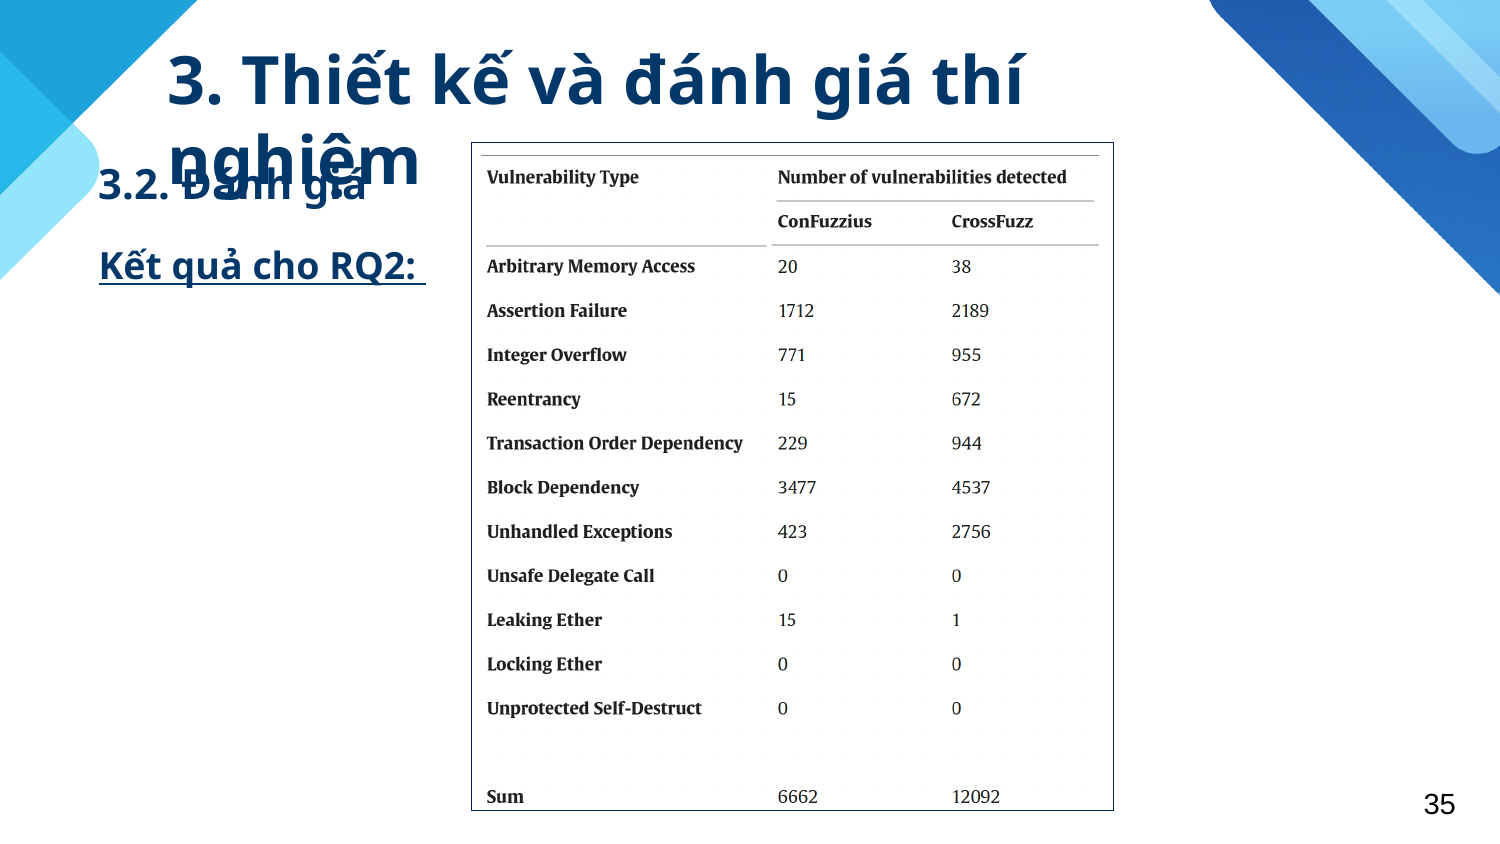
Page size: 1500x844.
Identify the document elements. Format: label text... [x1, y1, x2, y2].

picture [470, 142, 1114, 844]
text_box 3. Thiết kế và đánh giá thí nghiệm [152, 22, 1172, 127]
text_box [0, 738, 867, 844]
picture [1177, 0, 1500, 345]
slide_number 35 [1133, 777, 1471, 823]
text_box Kết quả cho RQ2: [83, 234, 465, 295]
text_box 3.2. Đánh giá [83, 142, 469, 234]
